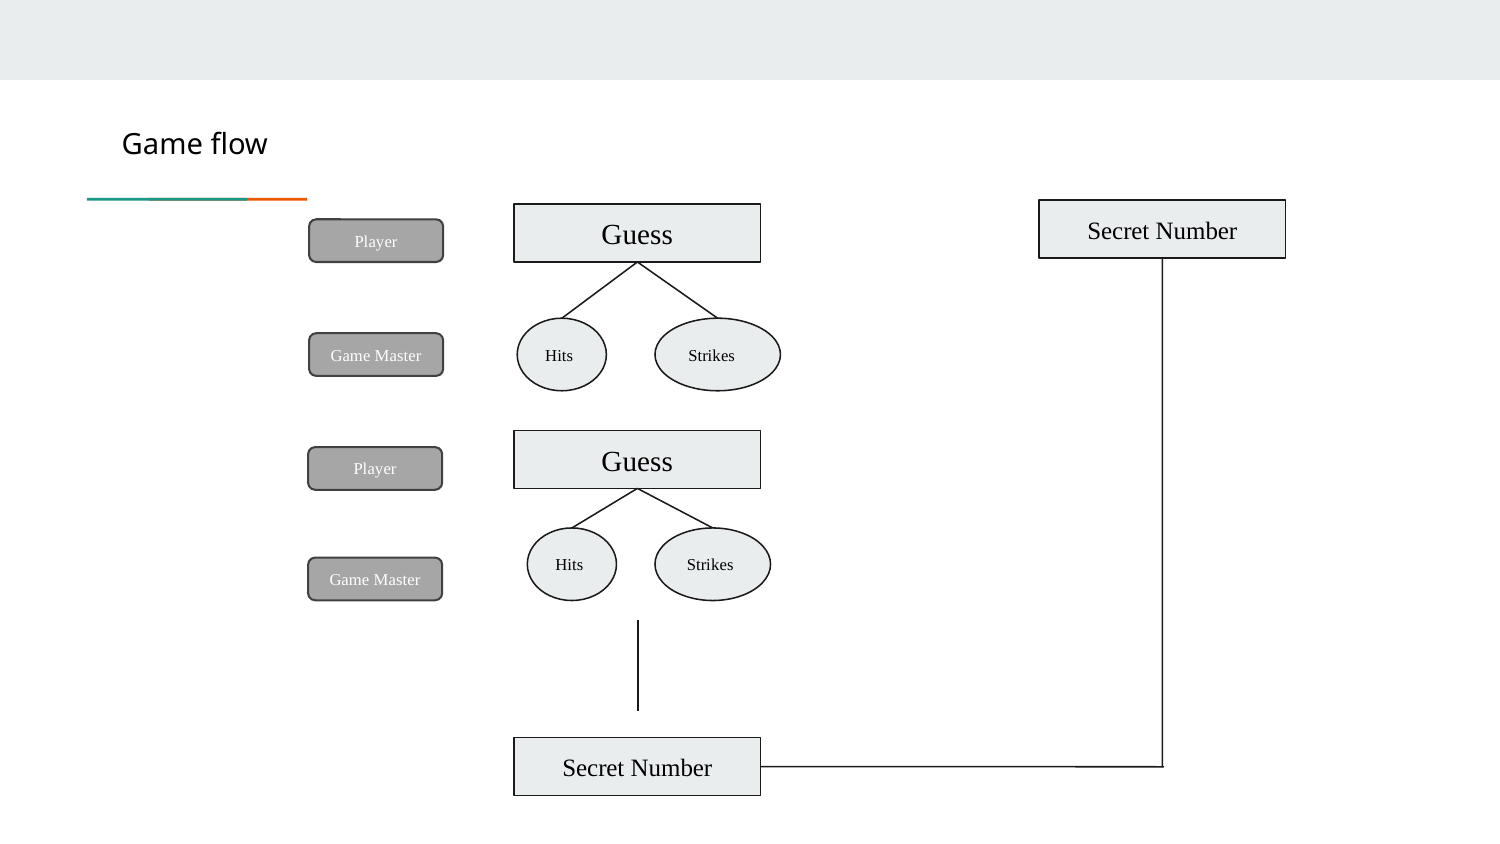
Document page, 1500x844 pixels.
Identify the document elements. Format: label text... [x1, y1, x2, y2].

text_box Player [305, 444, 445, 492]
text_box Game Master [306, 331, 446, 378]
text_box Guess [514, 430, 761, 489]
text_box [571, 488, 635, 529]
text_box Secret Number [1039, 200, 1286, 259]
text_box Hits [517, 318, 607, 391]
text_box Game flow [106, 110, 416, 176]
text_box Player [306, 217, 446, 265]
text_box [637, 261, 718, 319]
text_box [561, 261, 636, 319]
text_box Game Master [305, 555, 445, 603]
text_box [637, 488, 713, 529]
text_box Secret Number [514, 737, 761, 796]
text_box Hits [527, 528, 617, 601]
text_box Strikes [654, 318, 781, 391]
text_box Strikes [654, 528, 771, 601]
text_box Guess [514, 203, 761, 262]
